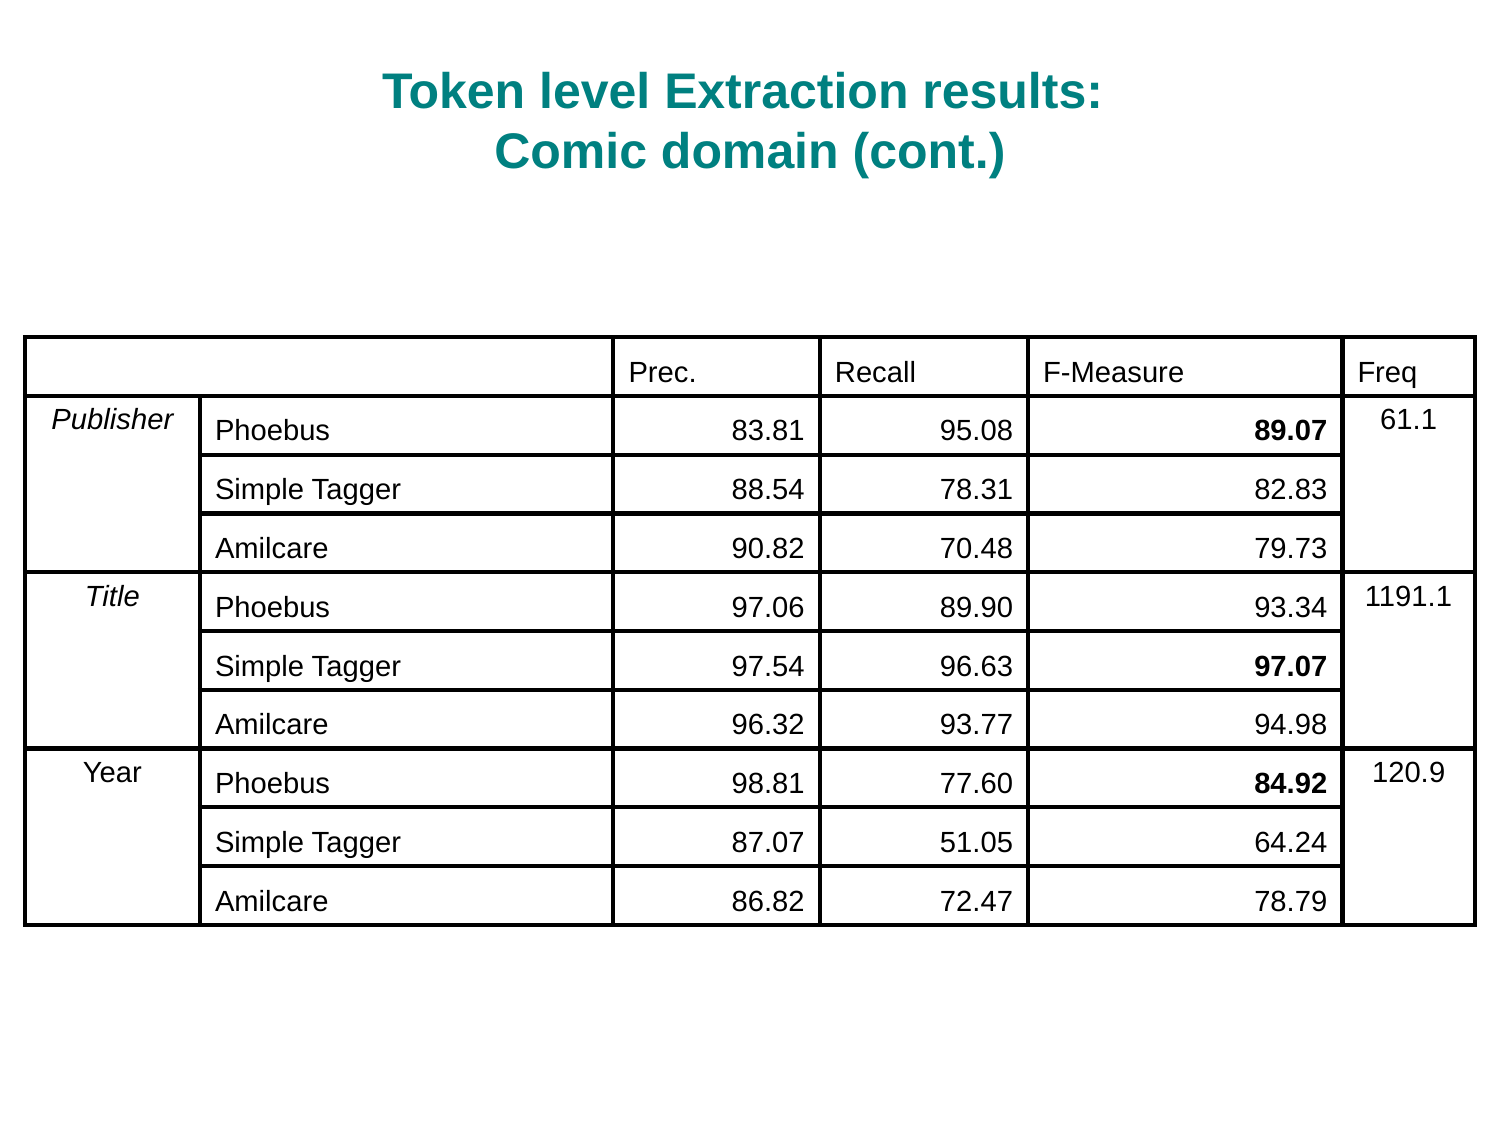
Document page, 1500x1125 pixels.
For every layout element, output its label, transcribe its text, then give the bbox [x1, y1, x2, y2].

table_cell Amilcare [202, 516, 611, 570]
table_header Prec. [615, 339, 818, 394]
table_cell Phoebus [202, 751, 611, 805]
table_cell 78.31 [822, 457, 1026, 511]
table_cell 87.07 [615, 809, 818, 864]
table_cell 98.81 [615, 751, 818, 805]
table_cell 96.32 [615, 692, 818, 746]
table_cell 86.82 [615, 868, 818, 923]
table_cell 83.81 [615, 398, 818, 453]
table_cell 84.92 [1030, 751, 1340, 805]
table_cell 97.06 [615, 574, 818, 629]
table_cell 70.48 [822, 516, 1026, 570]
table_cell 97.07 [1030, 633, 1340, 688]
table_header Freq [1345, 339, 1473, 394]
table_cell 93.34 [1030, 574, 1340, 629]
table_cell 1191.1 [1345, 574, 1473, 746]
table_cell 89.07 [1030, 398, 1340, 453]
table_cell 61.1 [1345, 398, 1473, 570]
title Token level Extraction results: Comic domain (cont.) [50, 24, 1450, 213]
table_cell Publisher [27, 398, 198, 570]
table_cell 88.54 [615, 457, 818, 511]
table_cell Simple Tagger [202, 633, 611, 688]
table_header F-Measure [1030, 339, 1340, 394]
table_cell 95.08 [822, 398, 1026, 453]
table_cell 120.9 [1345, 751, 1473, 923]
table_cell Phoebus [202, 398, 611, 453]
table_cell 51.05 [822, 809, 1026, 864]
table_cell 90.82 [615, 516, 818, 570]
table_cell 64.24 [1030, 809, 1340, 864]
table_cell Title [27, 574, 198, 746]
table_cell 78.79 [1030, 868, 1340, 923]
table_cell Year [27, 751, 198, 923]
table_cell 77.60 [822, 751, 1026, 805]
table_header Recall [822, 339, 1026, 394]
table_cell Amilcare [202, 692, 611, 746]
table_cell 93.77 [822, 692, 1026, 746]
table_cell 79.73 [1030, 516, 1340, 570]
table_cell 82.83 [1030, 457, 1340, 511]
table_cell 97.54 [615, 633, 818, 688]
table_cell 96.63 [822, 633, 1026, 688]
table_cell Phoebus [202, 574, 611, 629]
table_cell Simple Tagger [202, 457, 611, 511]
table_cell 89.90 [822, 574, 1026, 629]
table_header [27, 339, 611, 394]
table_cell Amilcare [202, 868, 611, 923]
table_cell 94.98 [1030, 692, 1340, 746]
table_cell 72.47 [822, 868, 1026, 923]
table_cell Simple Tagger [202, 809, 611, 864]
